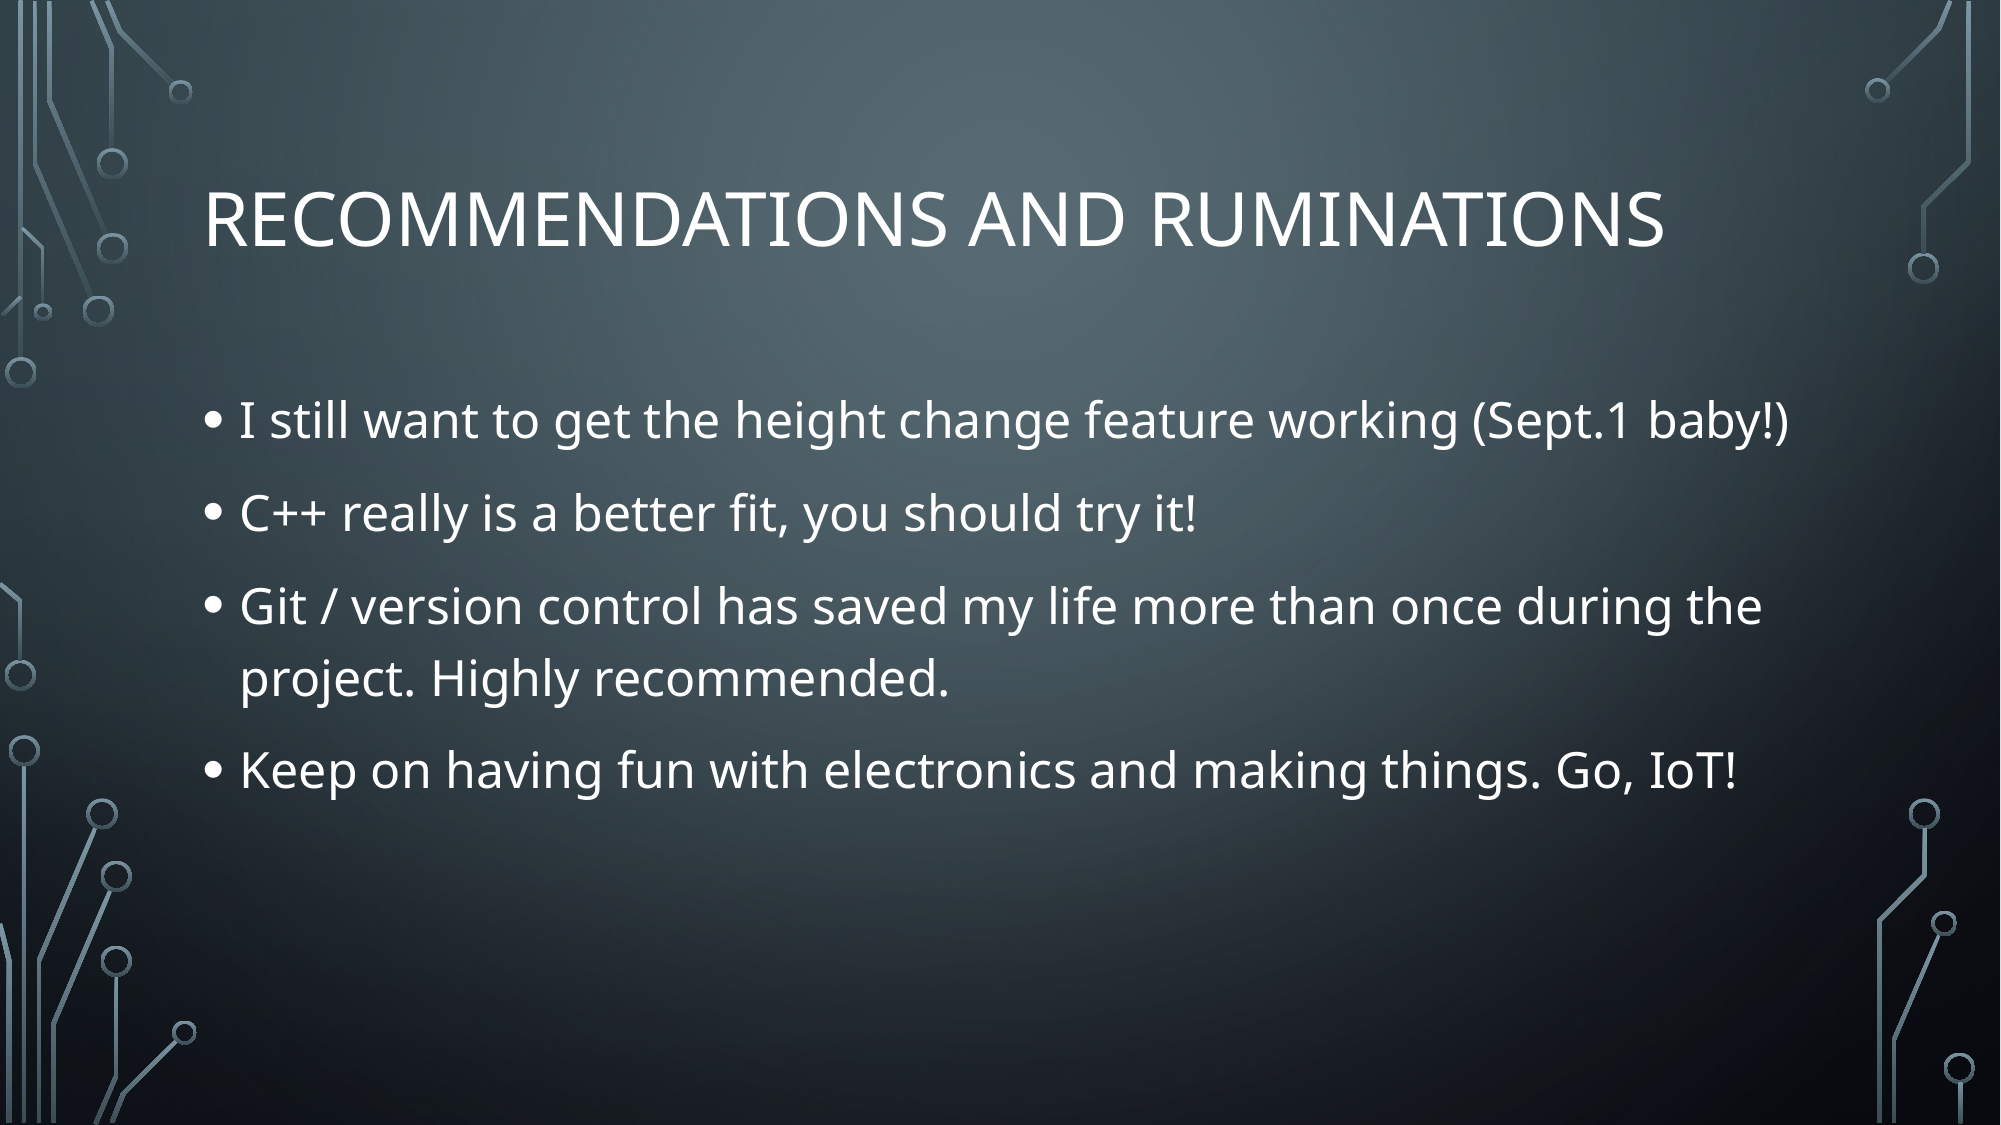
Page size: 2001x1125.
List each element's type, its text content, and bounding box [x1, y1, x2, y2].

list I still want to get the height change feature working (Sept.1 baby!) C++ really is a better fit, you should try it! Git / version control has saved my life more than once during the project. Highly recommended. Keep on having fun with electronics and making things. Go, IoT! [187, 369, 1813, 950]
title Recommendations and Ruminations [187, 101, 1813, 344]
